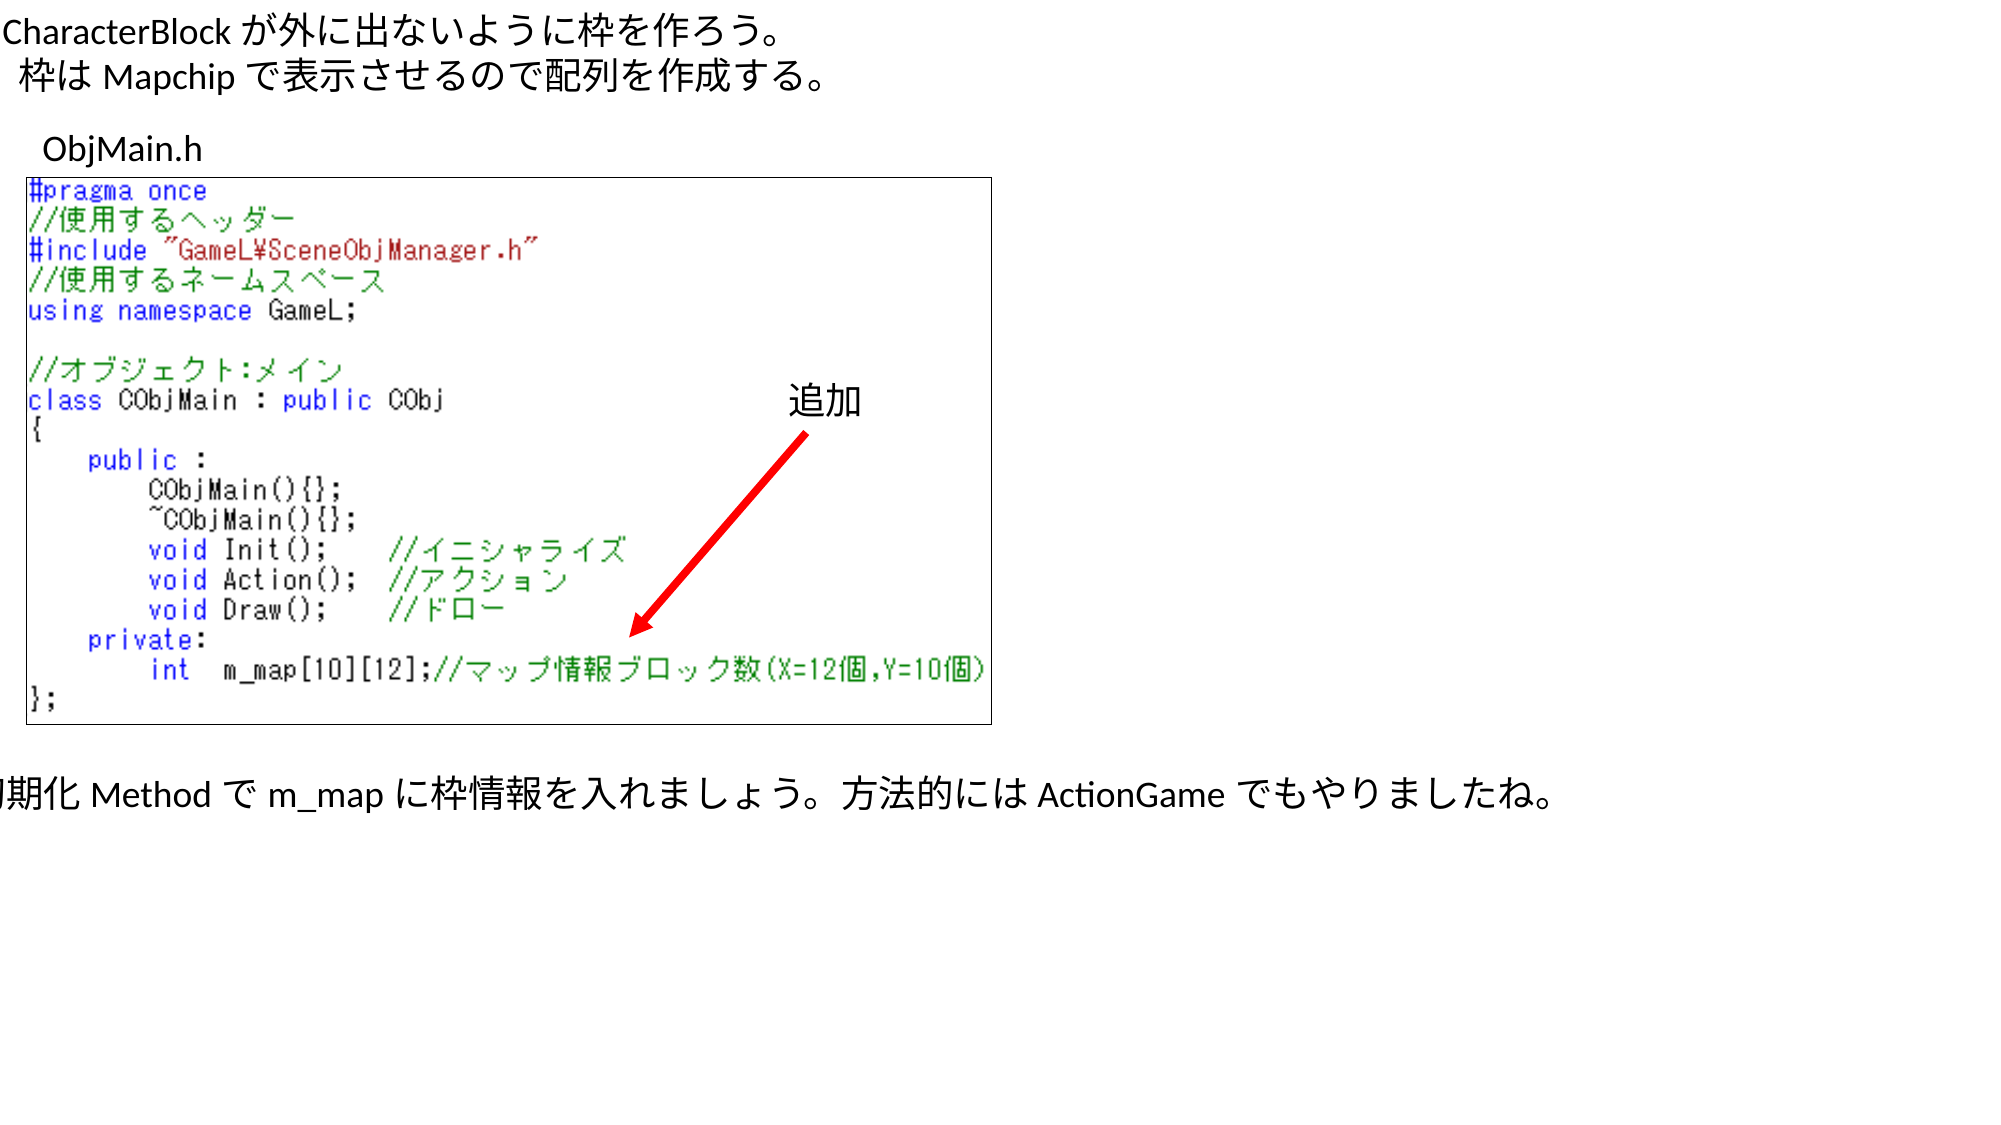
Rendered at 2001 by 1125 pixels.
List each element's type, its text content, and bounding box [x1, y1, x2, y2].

picture [26, 177, 992, 725]
text_box ・CharacterBlockが外に出ないように枠を作ろう。 枠はMapchipで表示させるので配列を作成する。 [0, 0, 860, 105]
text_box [629, 432, 807, 638]
text_box 初期化Methodでm_mapに枠情報を入れましょう。方法的にはActionGameでもやりましたね。 [0, 762, 1588, 823]
text_box ObjMain.h [27, 116, 219, 177]
